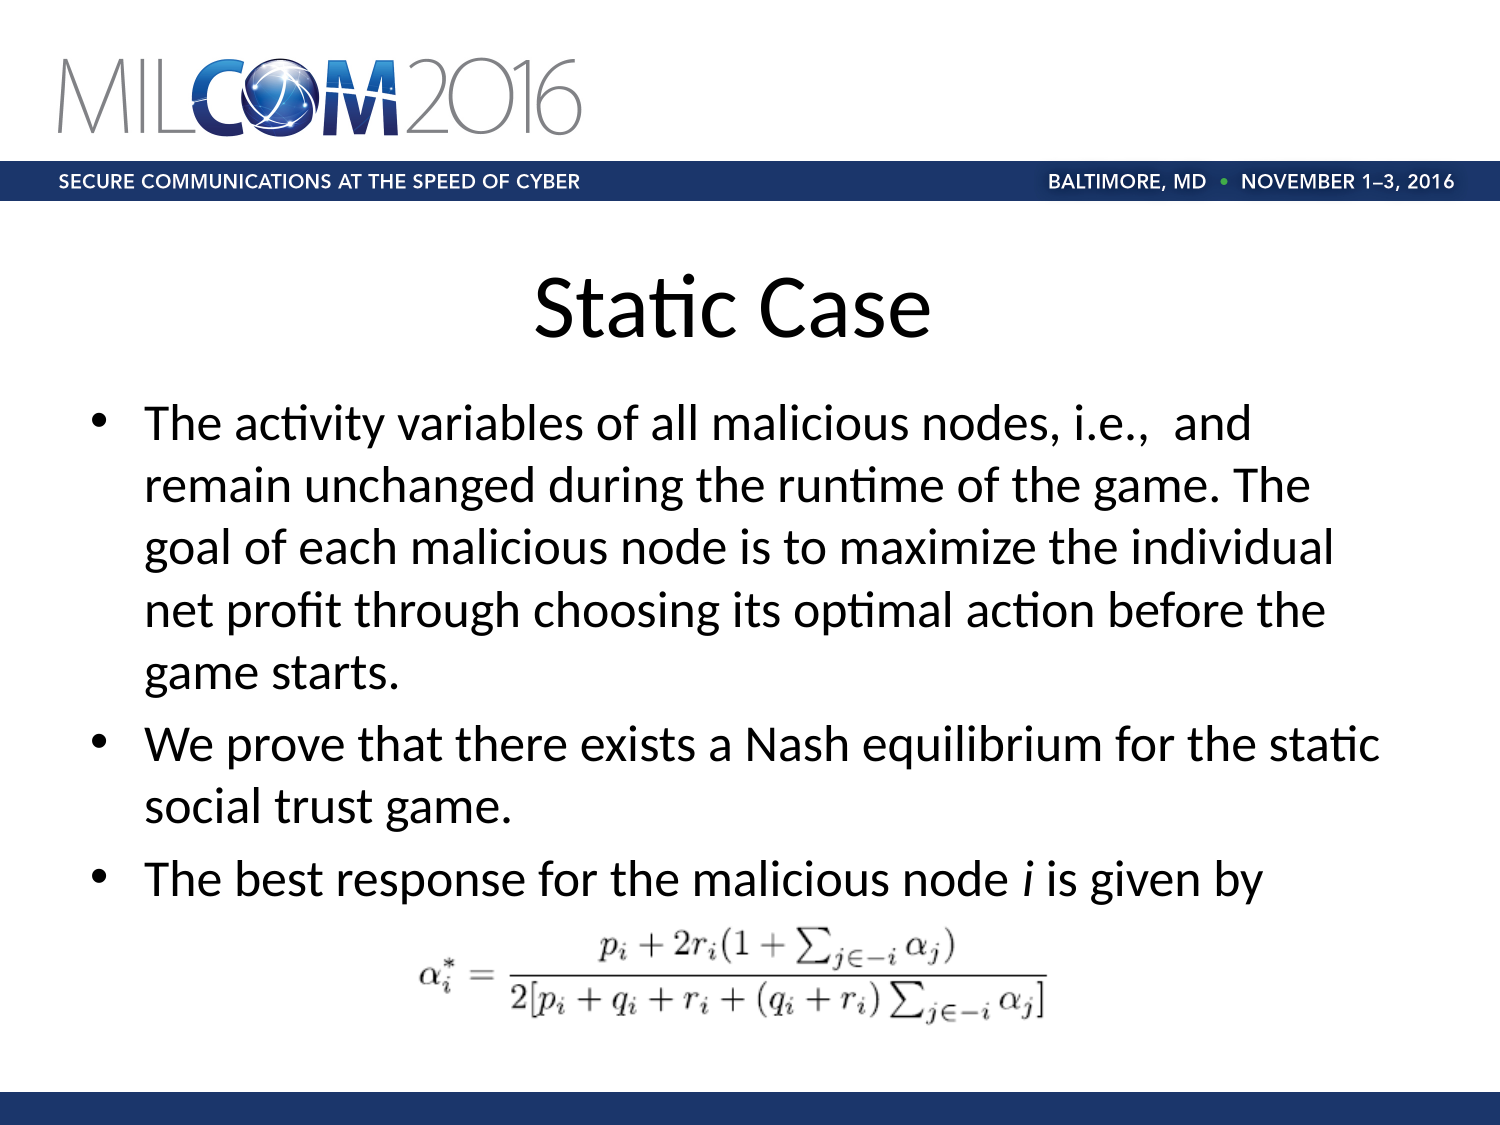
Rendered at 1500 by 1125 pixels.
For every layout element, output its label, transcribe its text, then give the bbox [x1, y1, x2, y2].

title Static Case [58, 207, 1409, 395]
picture [0, 1, 1500, 1125]
